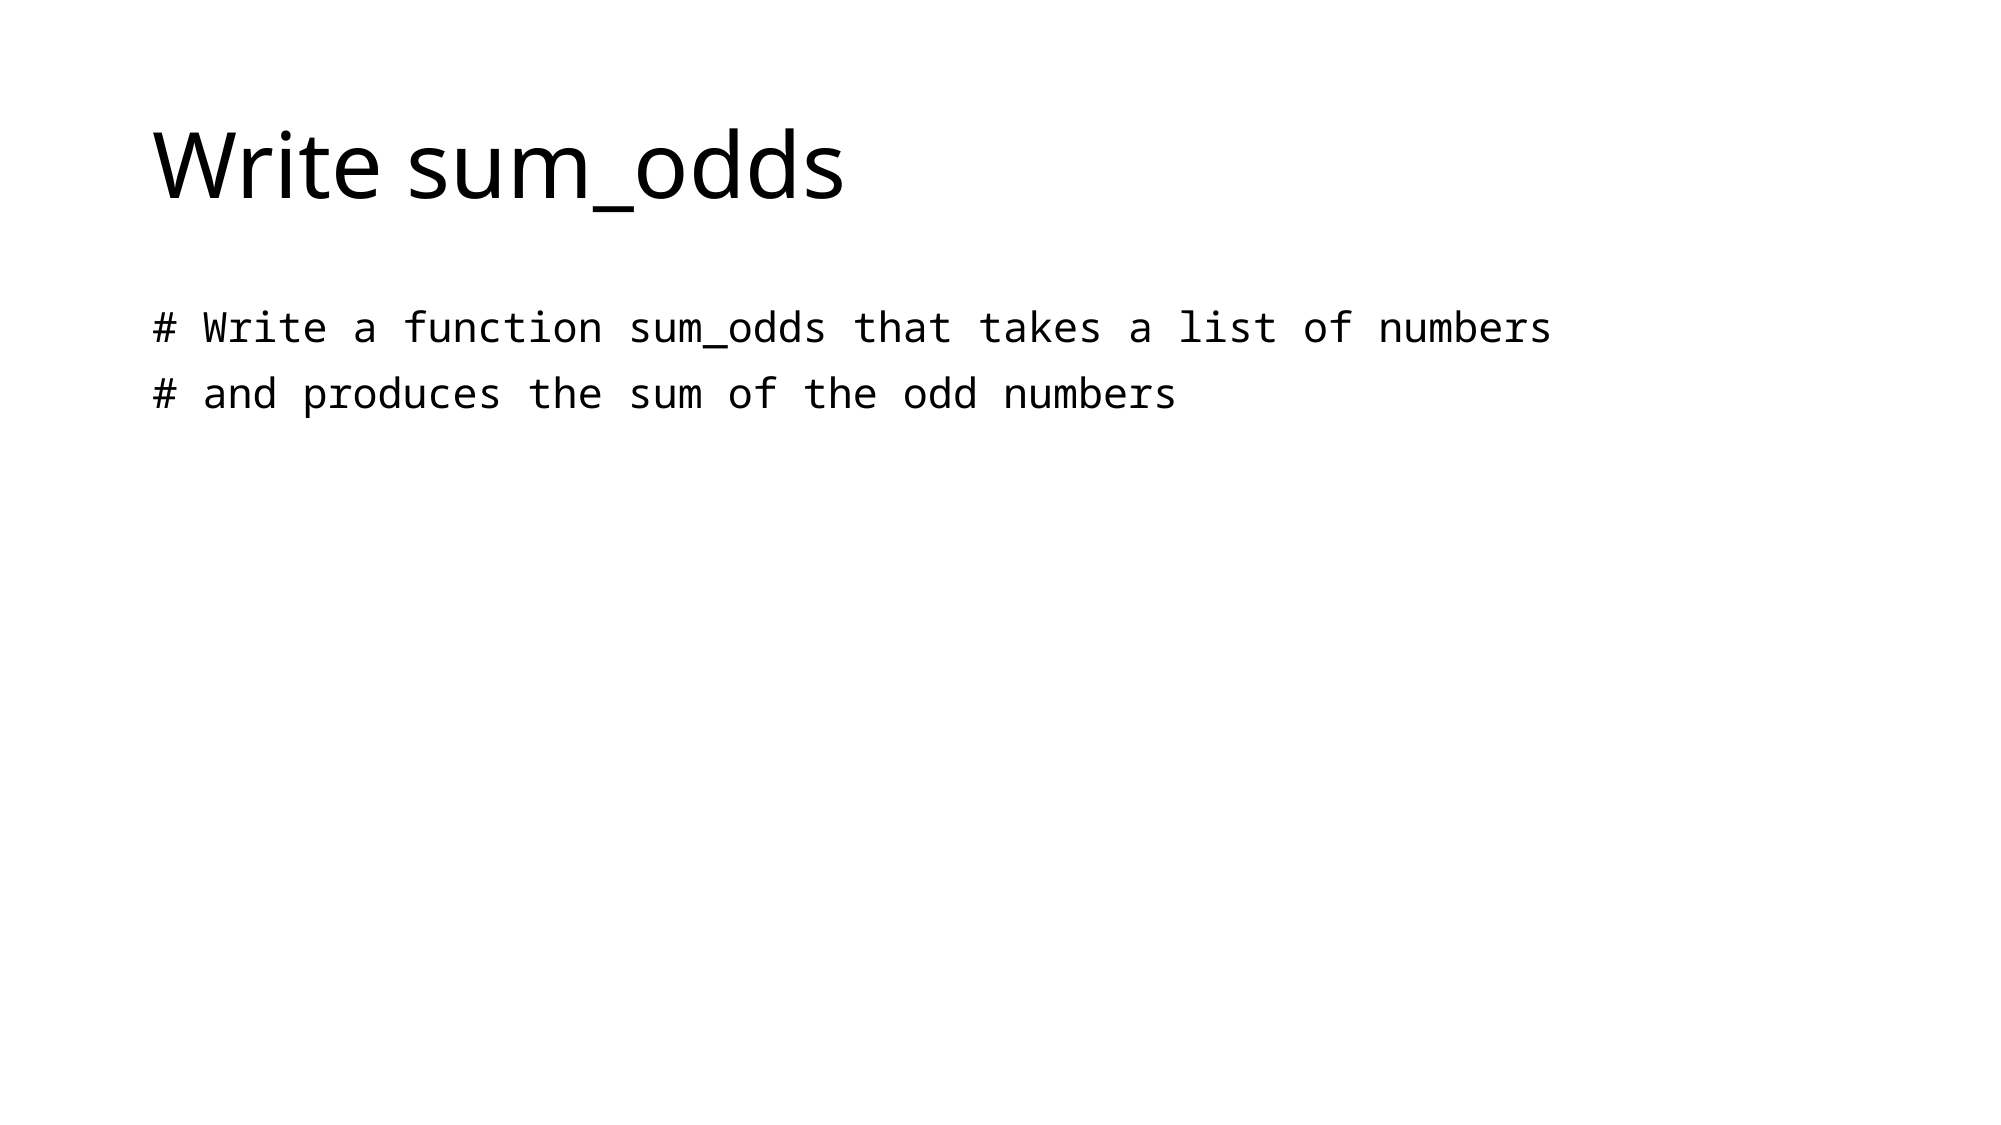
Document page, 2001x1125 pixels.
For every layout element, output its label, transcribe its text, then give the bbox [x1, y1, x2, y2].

title Write sum_odds [137, 59, 1863, 278]
list # Write a function sum_odds that takes a list of numbers # and produces the sum of the odd numbers [137, 299, 1863, 1014]
